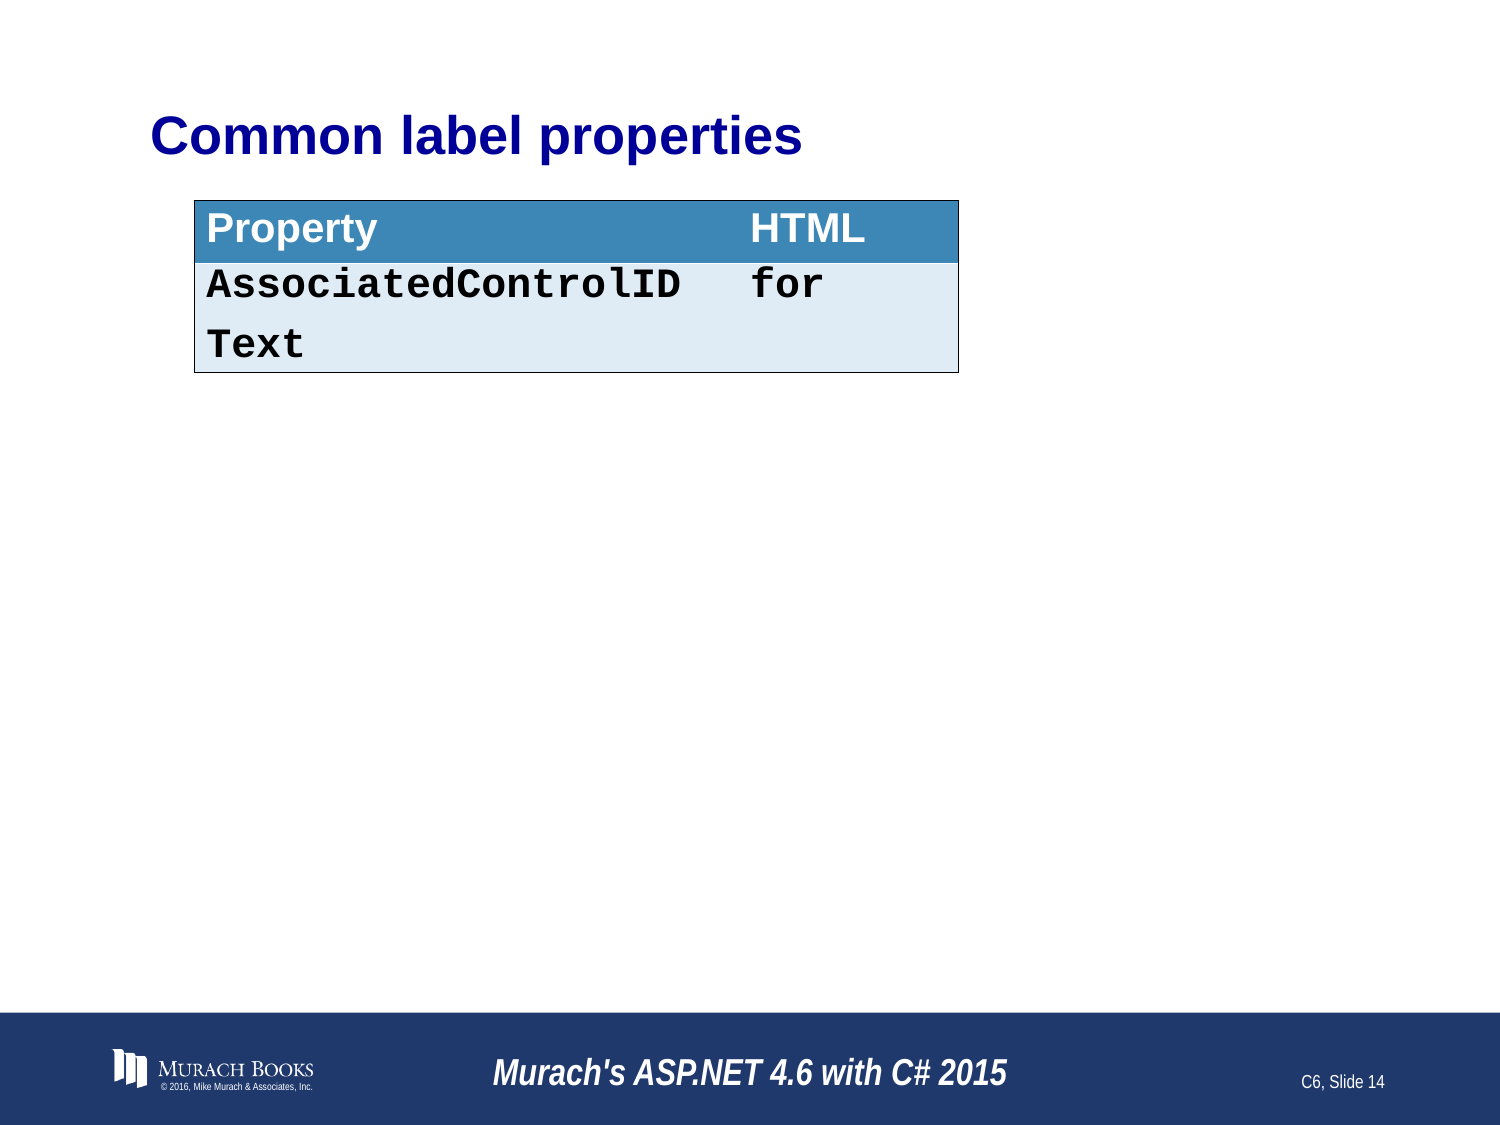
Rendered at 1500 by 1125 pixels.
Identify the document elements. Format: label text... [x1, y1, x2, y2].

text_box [149, 187, 1348, 387]
slide_number Murach's ASP.NET 4.6 with C# 2015 [463, 1025, 1050, 1100]
footer © 2016, Mike Murach & Associates, Inc. [12, 1025, 463, 1100]
title Common label properties [150, 99, 1350, 166]
slide_number C6, Slide 14 [1087, 1025, 1400, 1100]
